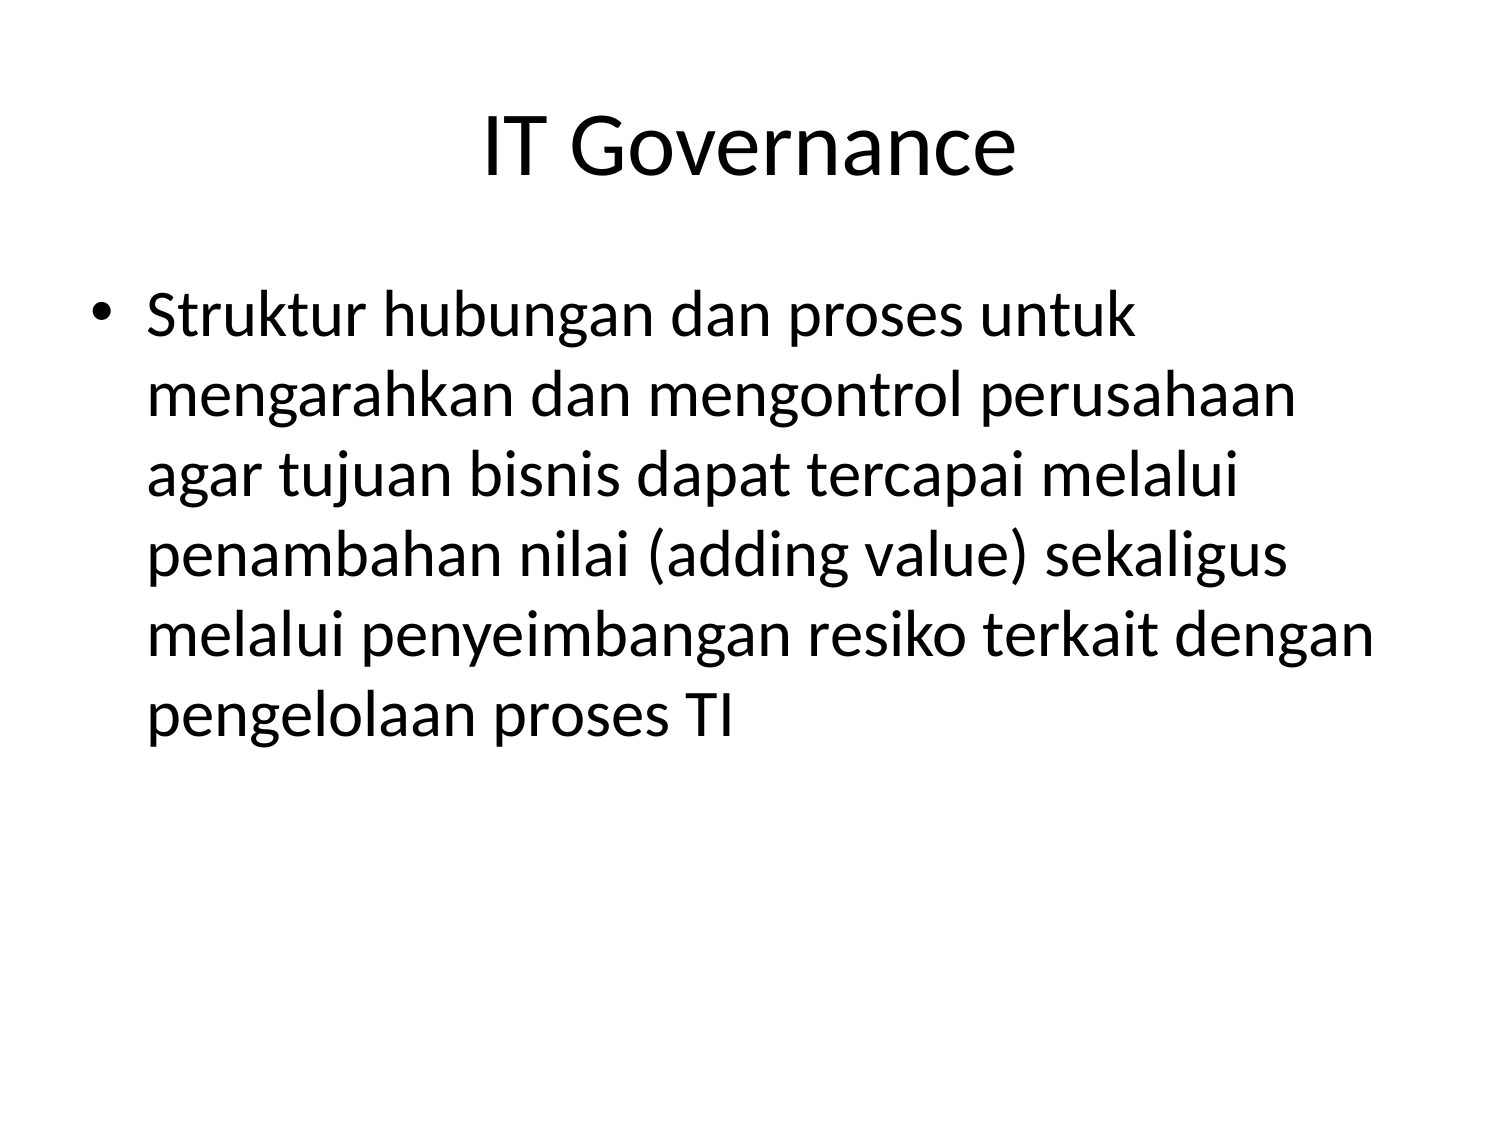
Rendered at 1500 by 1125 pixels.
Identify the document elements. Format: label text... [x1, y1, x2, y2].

list Struktur hubungan dan proses untuk mengarahkan dan mengontrol perusahaan agar tujuan bisnis dapat tercapai melalui penambahan nilai (adding value) sekaligus melalui penyeimbangan resiko terkait dengan pengelolaan proses TI [75, 262, 1425, 1005]
title IT Governance [75, 45, 1425, 233]
